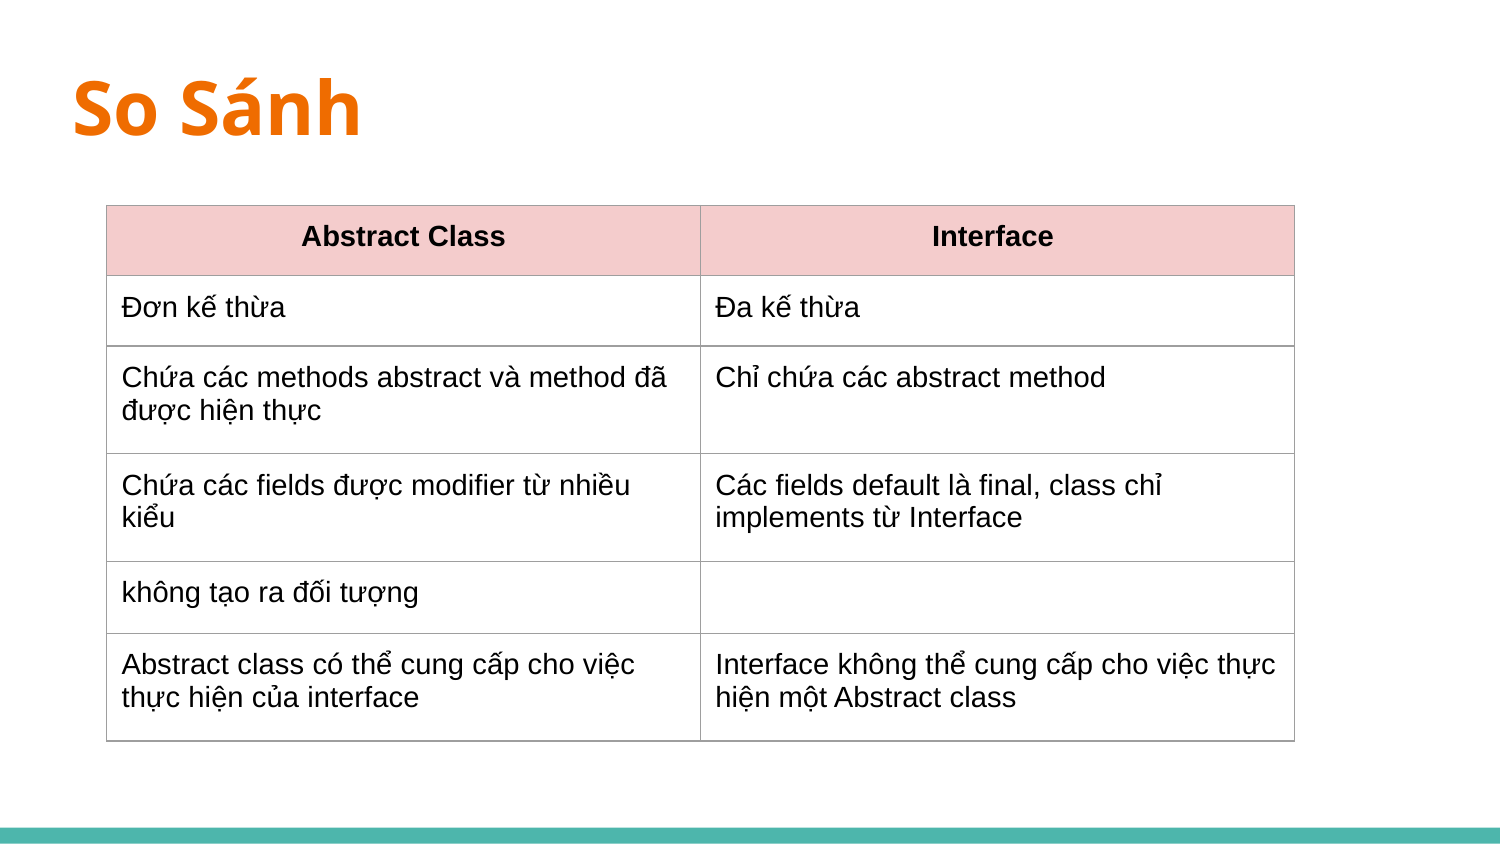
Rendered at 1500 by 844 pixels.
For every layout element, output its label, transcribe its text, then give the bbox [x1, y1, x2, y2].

table_cell Chứa các methods abstract và method đã được hiện thực [107, 347, 700, 453]
text_box [78, 178, 1359, 236]
table_cell [701, 562, 1294, 633]
table_cell Interface không thể cung cấp cho việc thực hiện một Abstract class [701, 634, 1294, 740]
table_cell Abstract class có thể cung cấp cho việc thực hiện của interface [107, 634, 700, 740]
table_cell Đơn kế thừa [107, 276, 700, 345]
table_header Interface [701, 236, 1294, 275]
table_cell Chỉ chứa các abstract method [701, 347, 1294, 453]
table_header Abstract Class [107, 236, 700, 275]
table_cell Đa kế thừa [701, 276, 1294, 345]
title So Sánh [56, 45, 1455, 162]
table_cell Chứa các fields được modifier từ nhiều kiểu [107, 454, 700, 561]
table_cell Các fields default là final, class chỉ implements từ Interface [701, 454, 1294, 561]
table_cell không tạo ra đối tượng [107, 562, 700, 633]
